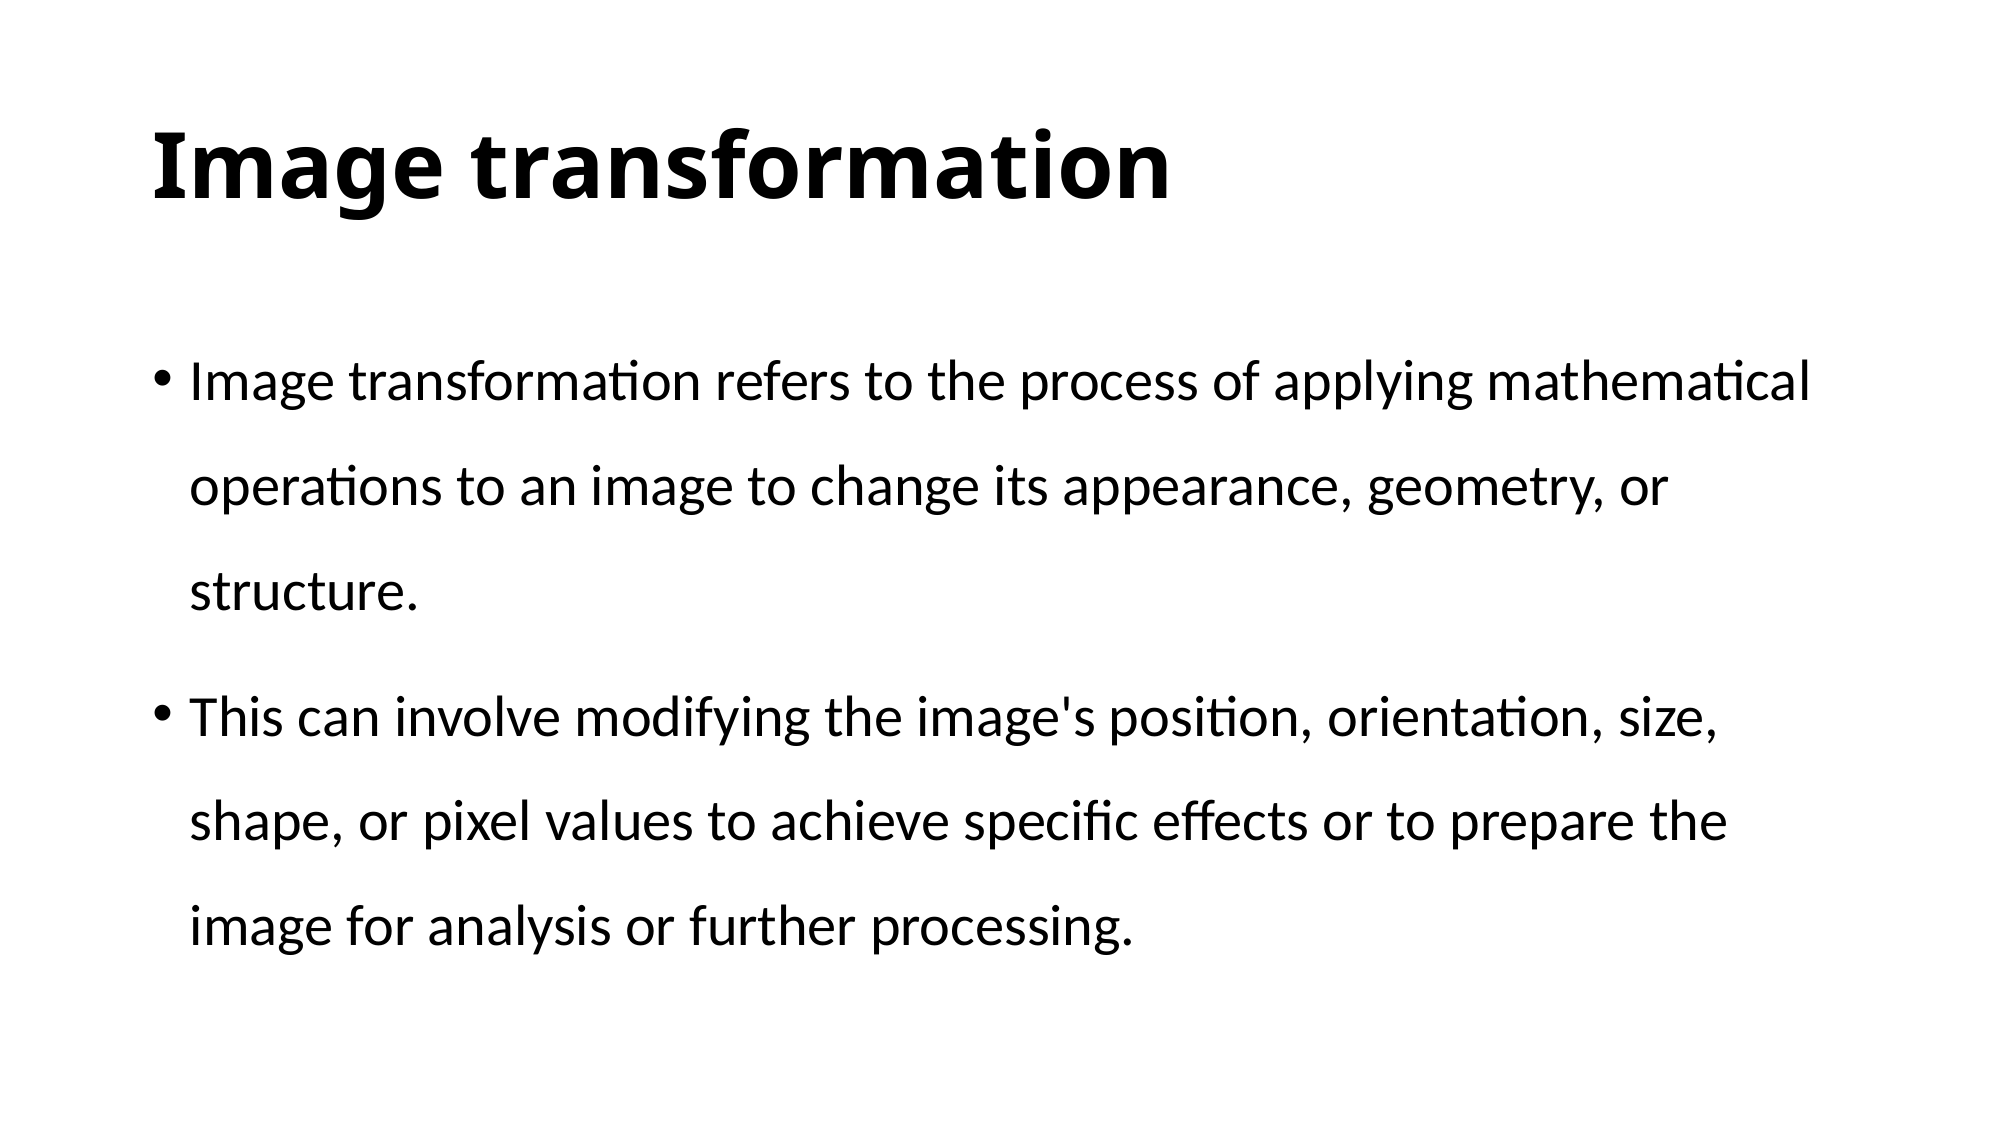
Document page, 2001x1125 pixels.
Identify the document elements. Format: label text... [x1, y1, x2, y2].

title Image transformation [137, 59, 1863, 278]
list Image transformation refers to the process of applying mathematical operations to an image to change its appearance, geometry, or structure. This can involve modifying the image's position, orientation, size, shape, or pixel values to achieve specific effects or to prepare the image for analysis or further processing. [137, 299, 1863, 1014]
